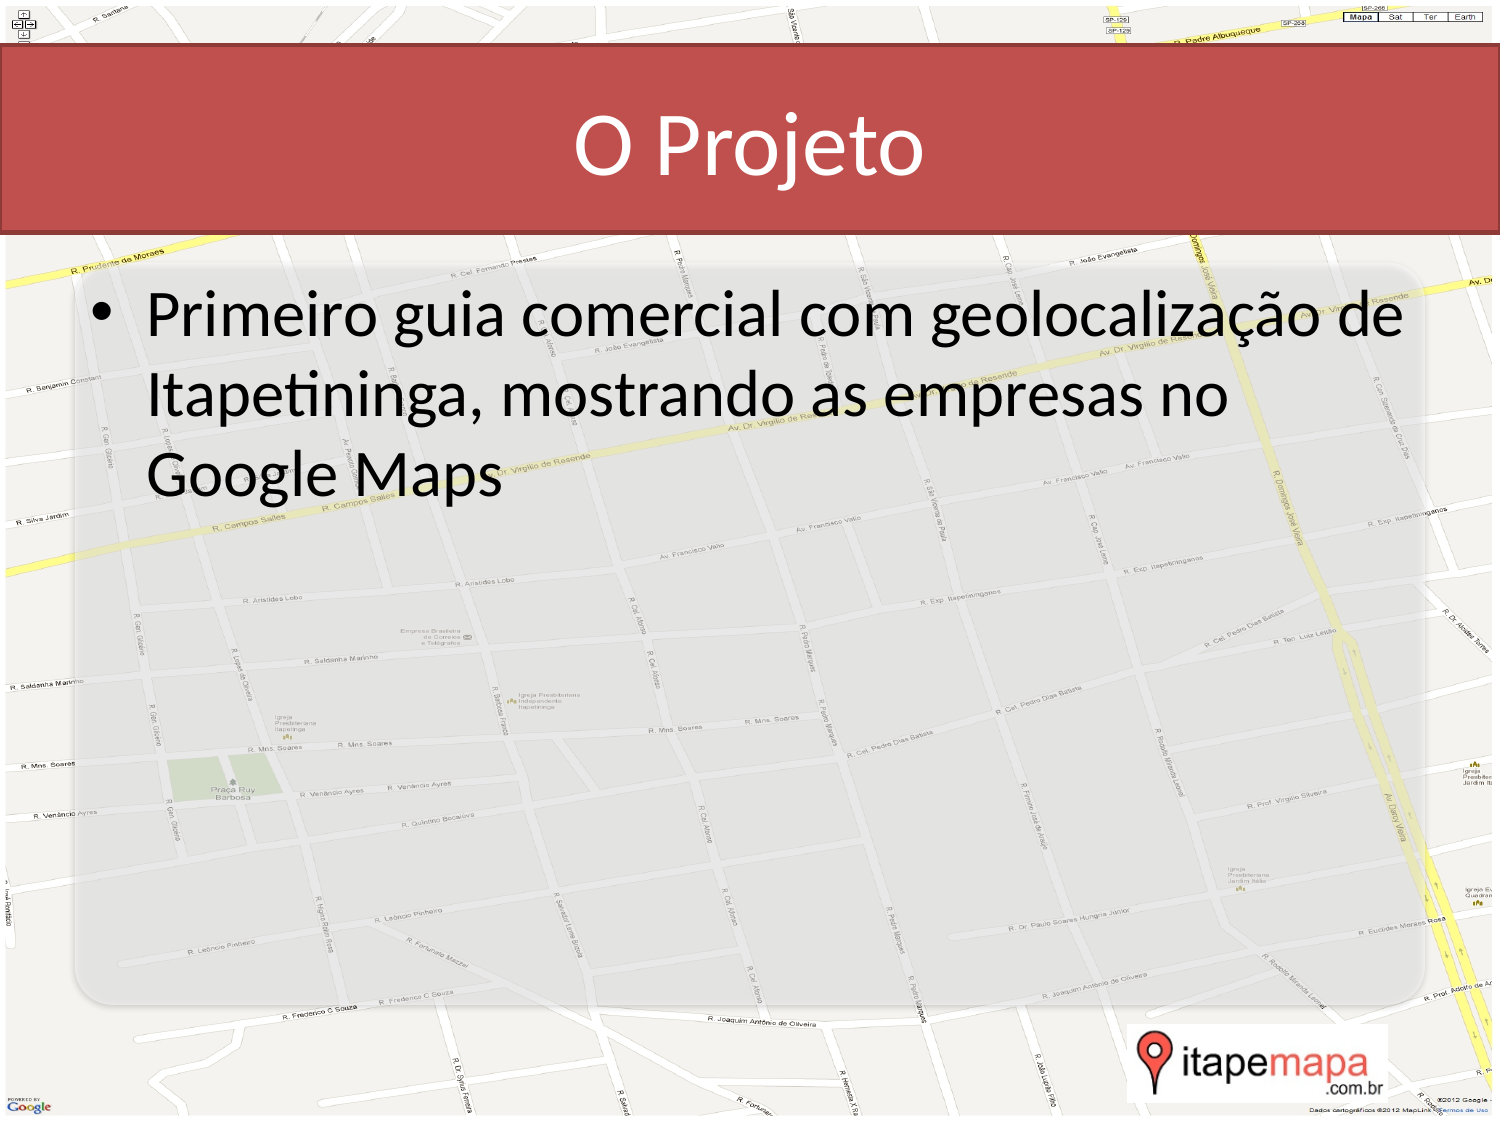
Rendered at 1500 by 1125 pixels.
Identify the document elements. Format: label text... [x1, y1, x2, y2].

list Primeiro guia comercial com geolocalização de Itapetininga, mostrando as empresas no Google Maps [75, 262, 1425, 1005]
picture [0, 235, 1500, 1125]
picture [0, 0, 1500, 43]
title O Projeto [75, 45, 1425, 233]
